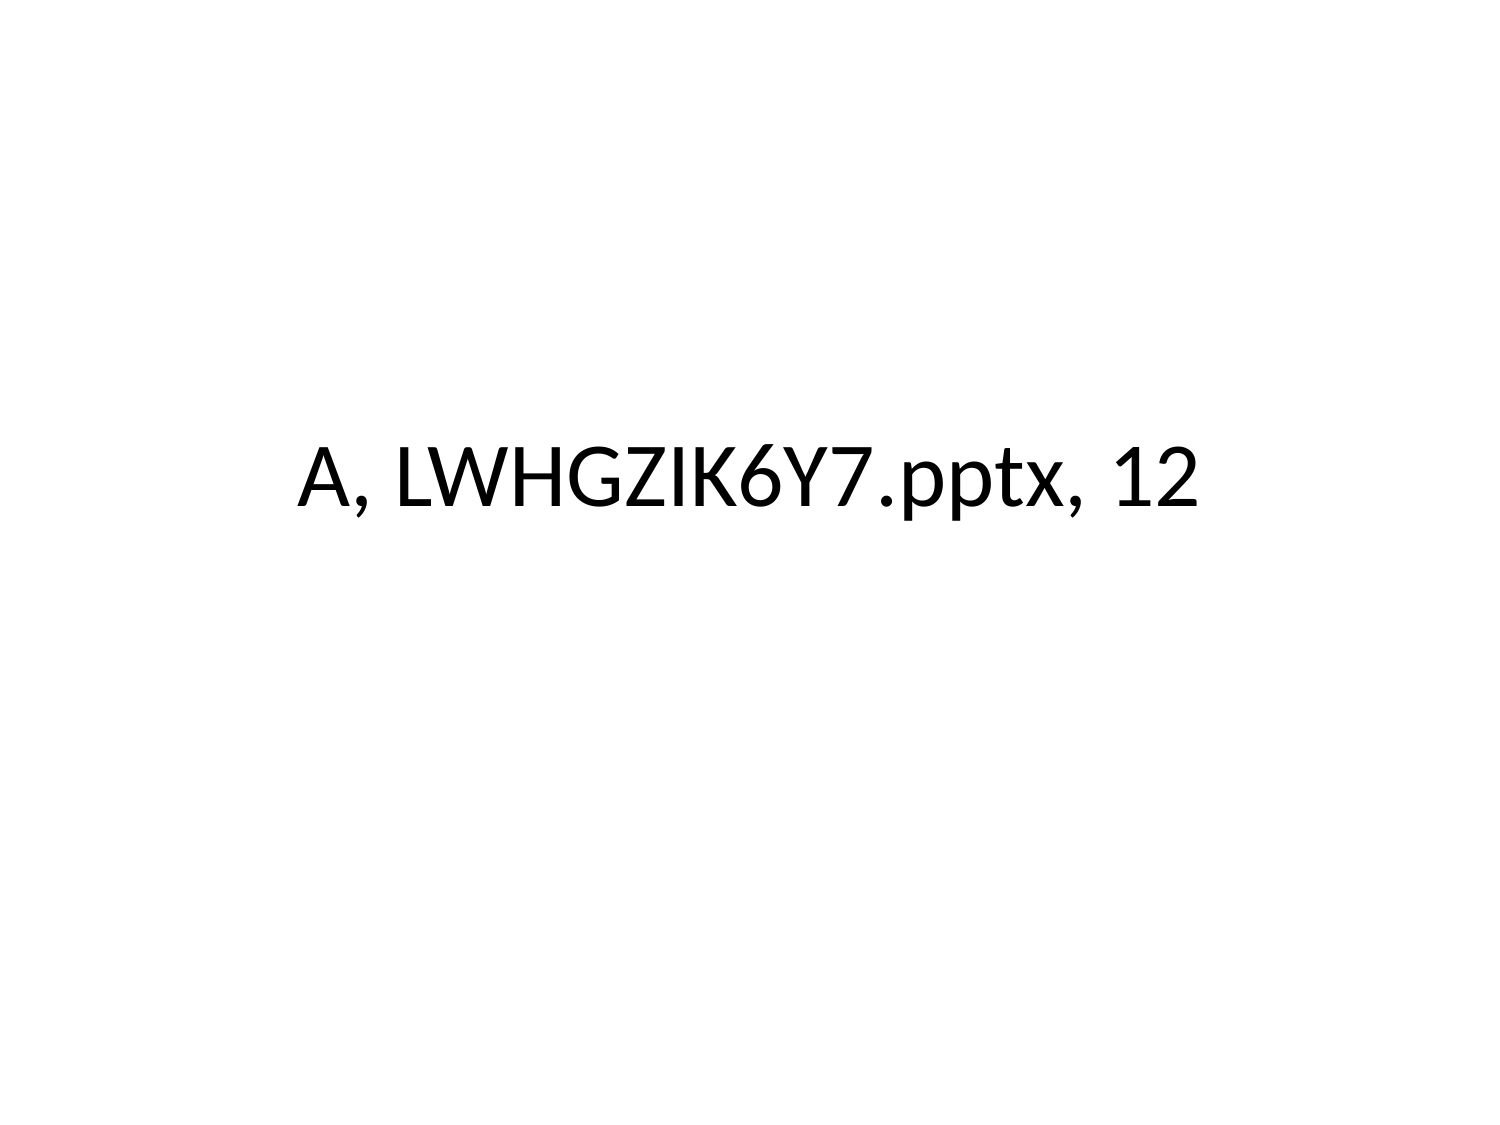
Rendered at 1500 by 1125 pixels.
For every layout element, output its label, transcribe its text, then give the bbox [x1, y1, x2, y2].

title A, LWHGZIK6Y7.pptx, 12 [112, 349, 1388, 591]
